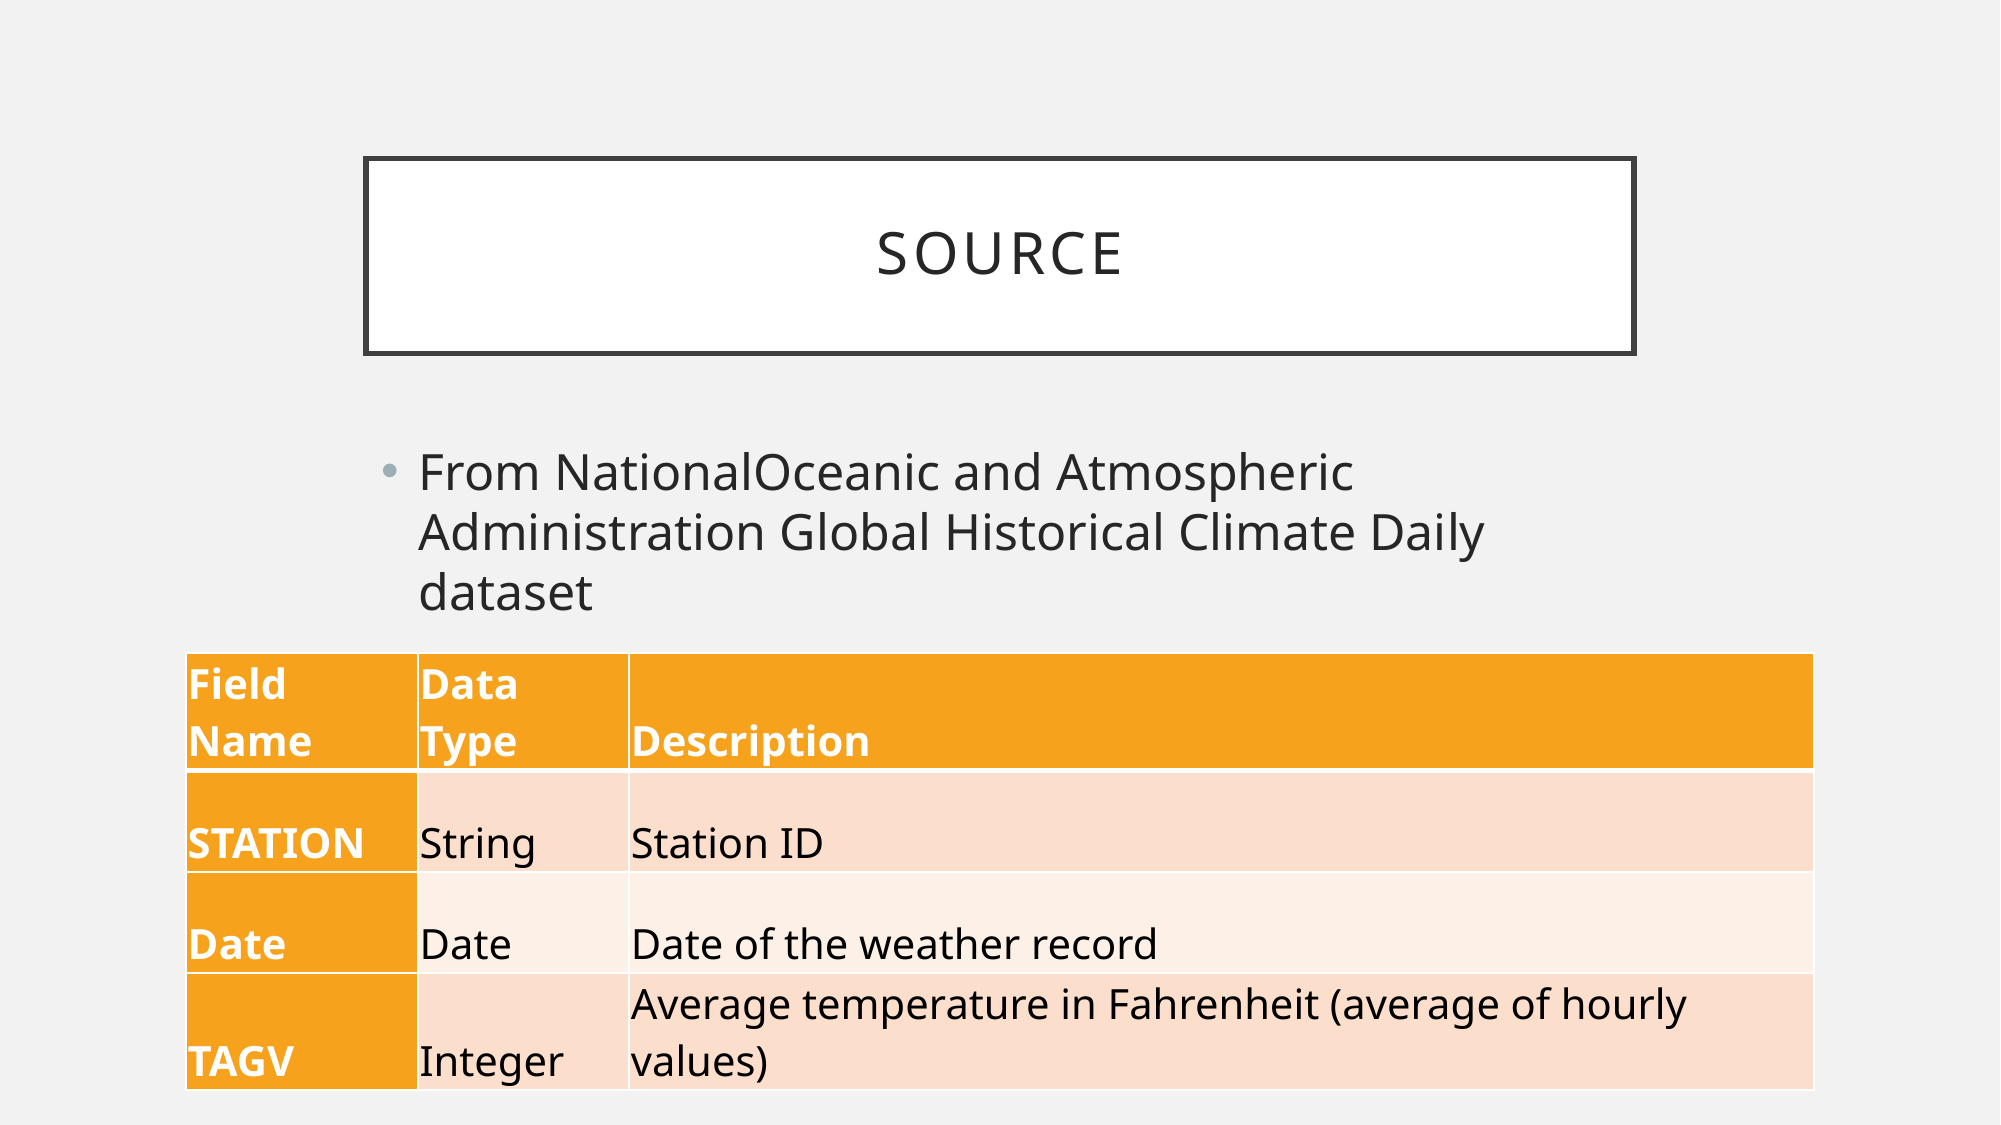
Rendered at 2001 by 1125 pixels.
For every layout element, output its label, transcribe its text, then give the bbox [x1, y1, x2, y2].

title Source [363, 156, 1637, 356]
table_cell Station ID [630, 773, 1813, 871]
table_cell STATION [187, 773, 417, 871]
list From NationalOceanic and Atmospheric Administration Global Historical Climate Daily dataset Daily records from 01/01/2014 to 12/31/2017 [366, 432, 1634, 652]
table_cell Date of the weather record [630, 873, 1813, 972]
table_cell Date [187, 873, 417, 972]
table_cell TAGV [187, 974, 417, 1089]
table_header Description [630, 654, 1813, 768]
table_header Field Name [187, 654, 417, 768]
table_cell Date [419, 873, 628, 972]
table_cell String [419, 773, 628, 871]
table_cell Integer [419, 974, 628, 1089]
table_cell Average temperature in Fahrenheit (average of hourly values) [630, 974, 1813, 1089]
table_header Data Type [419, 654, 628, 768]
